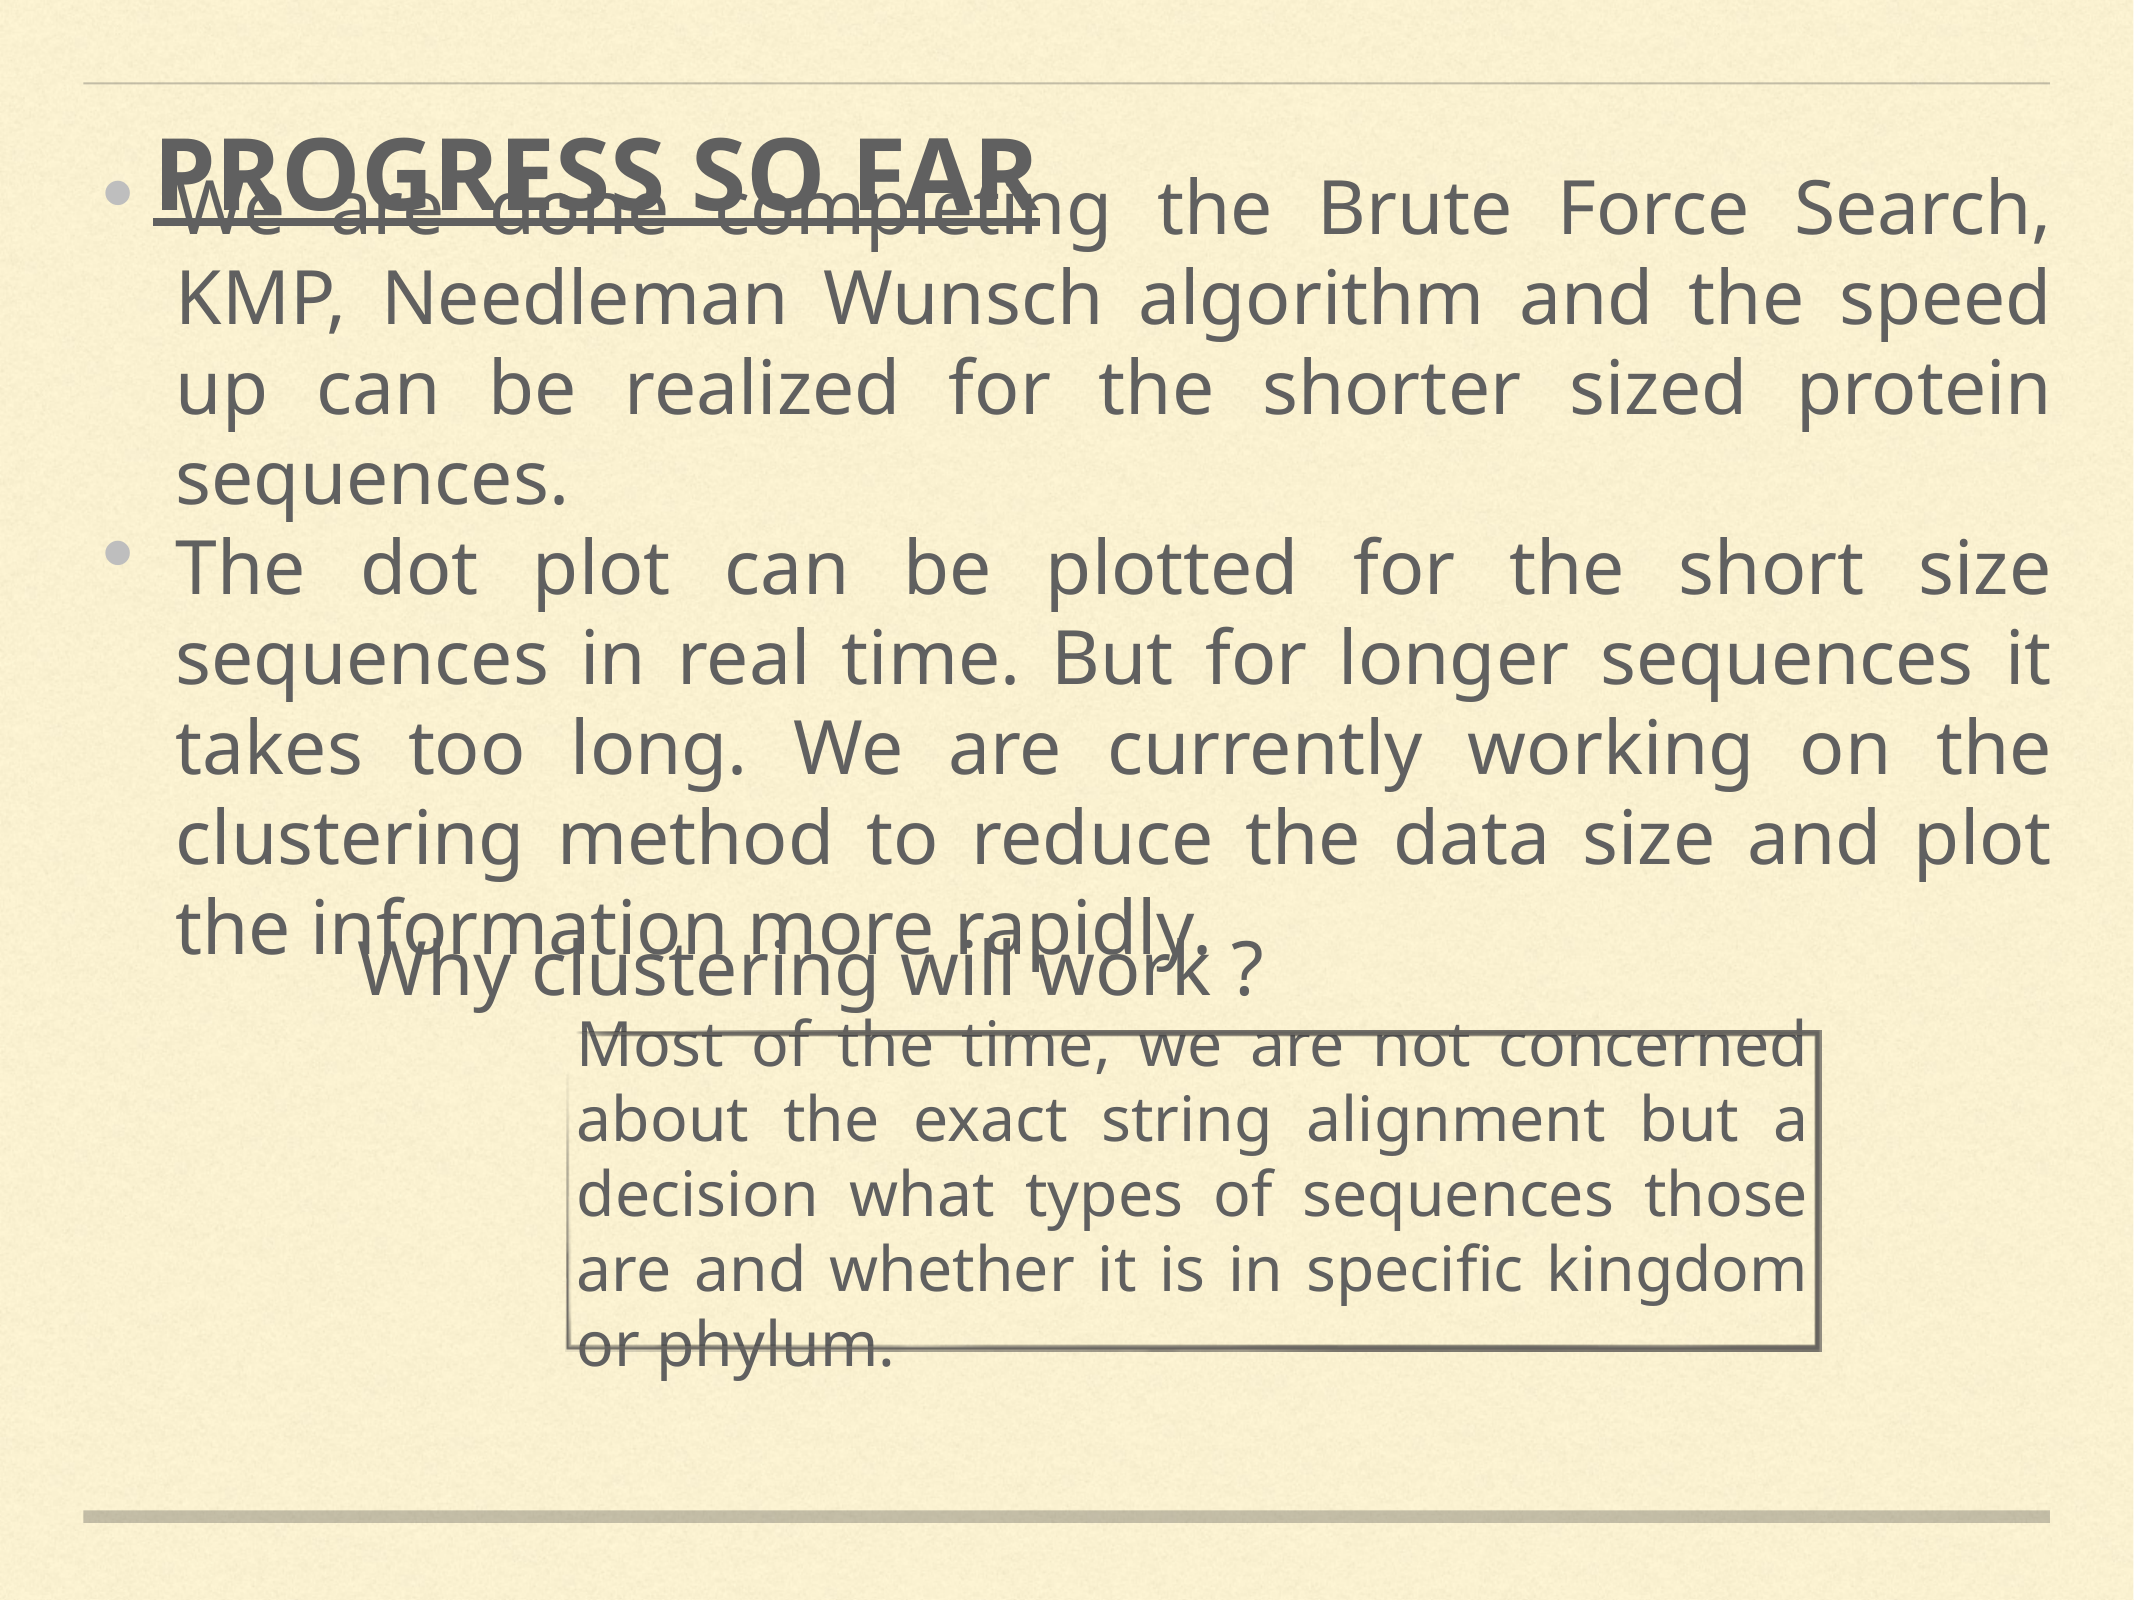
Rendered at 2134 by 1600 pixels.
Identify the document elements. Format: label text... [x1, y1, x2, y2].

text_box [565, 1030, 1822, 1352]
text_box We are done completing the Brute Force Search, KMP, Needleman Wunsch algorithm and the speed up can be realized for the shorter sized protein sequences. The dot plot can be plotted for the short size sequences in real time. But for longer sequences it takes too long. We are currently working on the clustering method to reduce the data size and plot the information more rapidly. [94, 151, 2062, 978]
text_box Why clustering will work ? [349, 911, 1273, 1019]
picture [0, 0, 2134, 1600]
text_box PROGRESS SO FAR [144, 102, 1049, 151]
